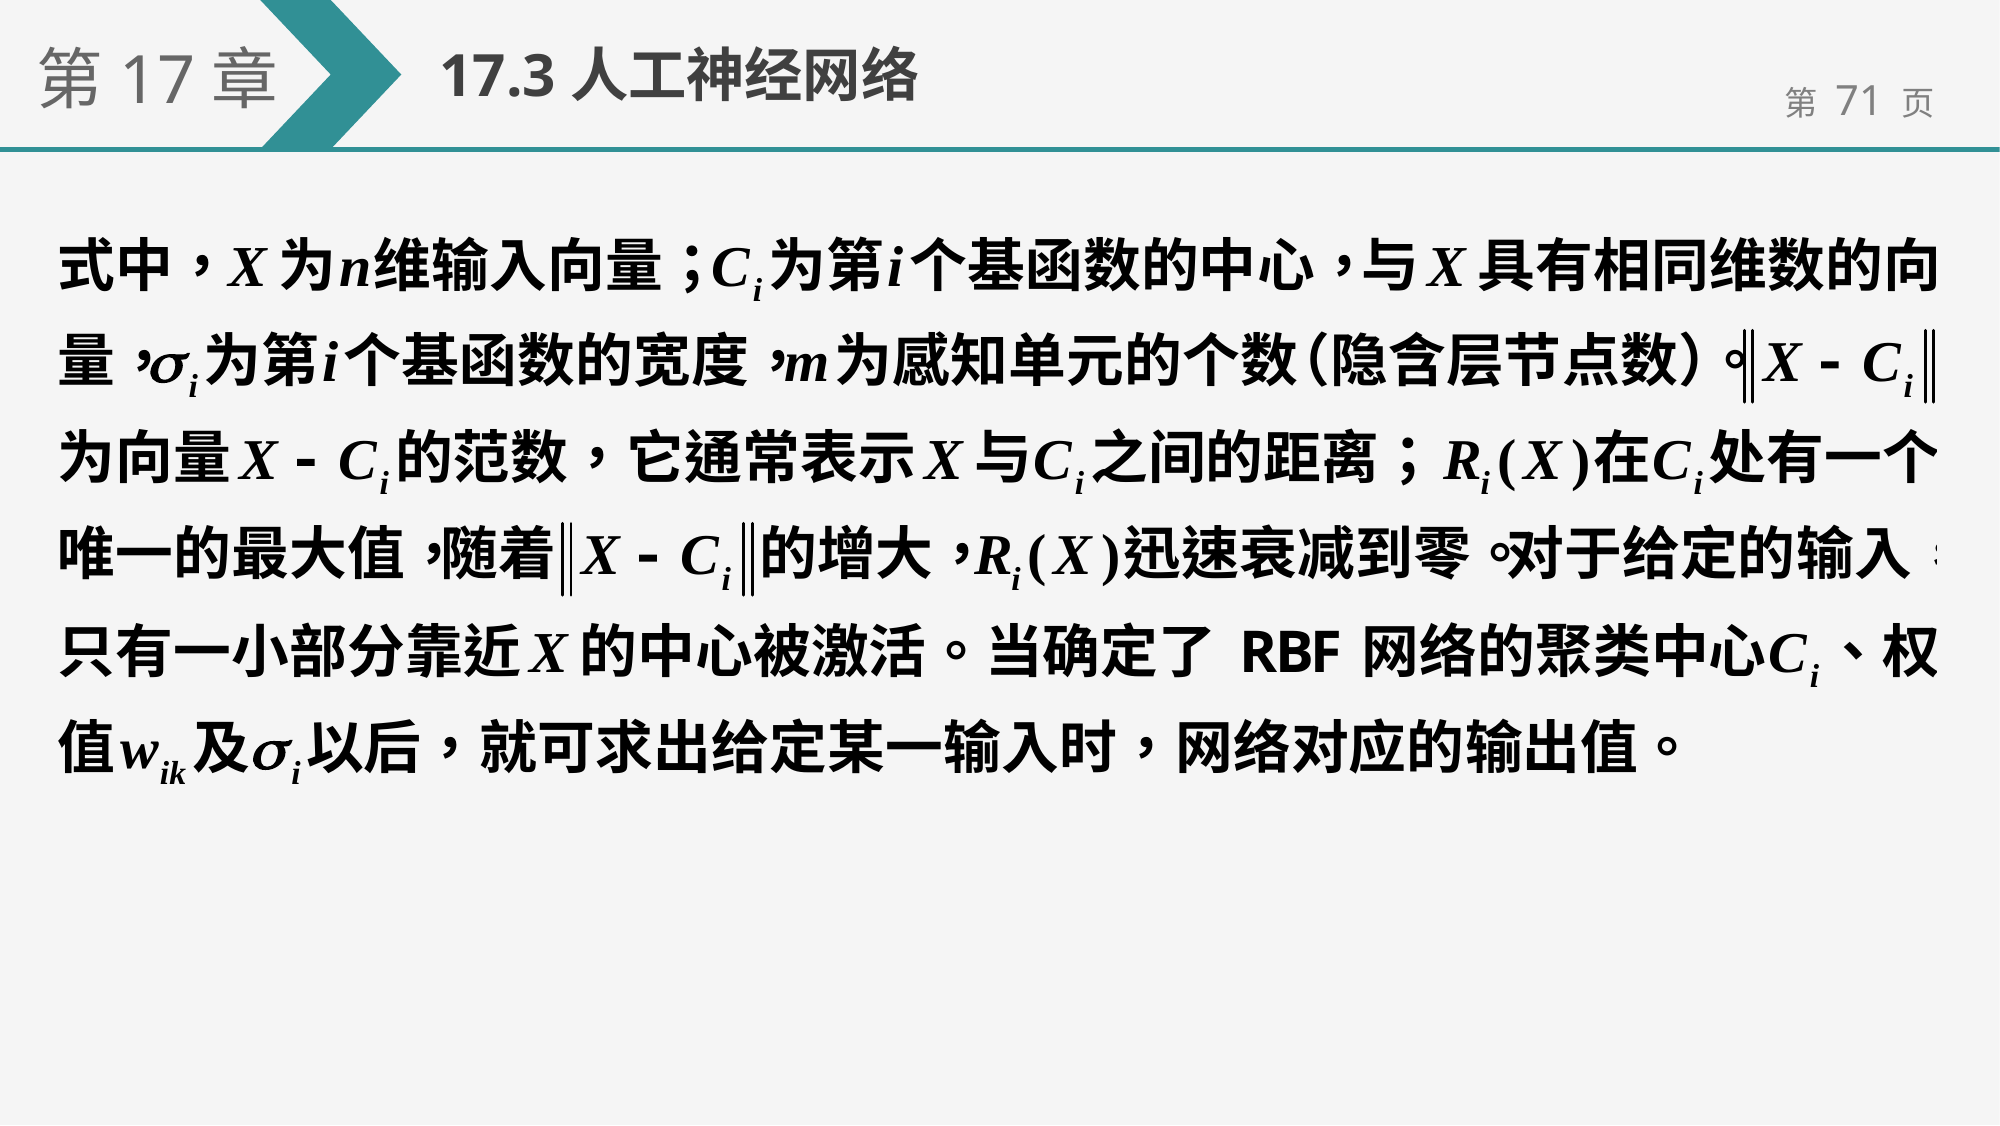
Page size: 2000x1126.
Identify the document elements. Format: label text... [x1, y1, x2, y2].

text_box [258, 0, 403, 148]
text_box 第17章 [21, 29, 294, 125]
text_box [57, 217, 1937, 861]
text_box 17.3人工神经网络 [424, 31, 1366, 116]
